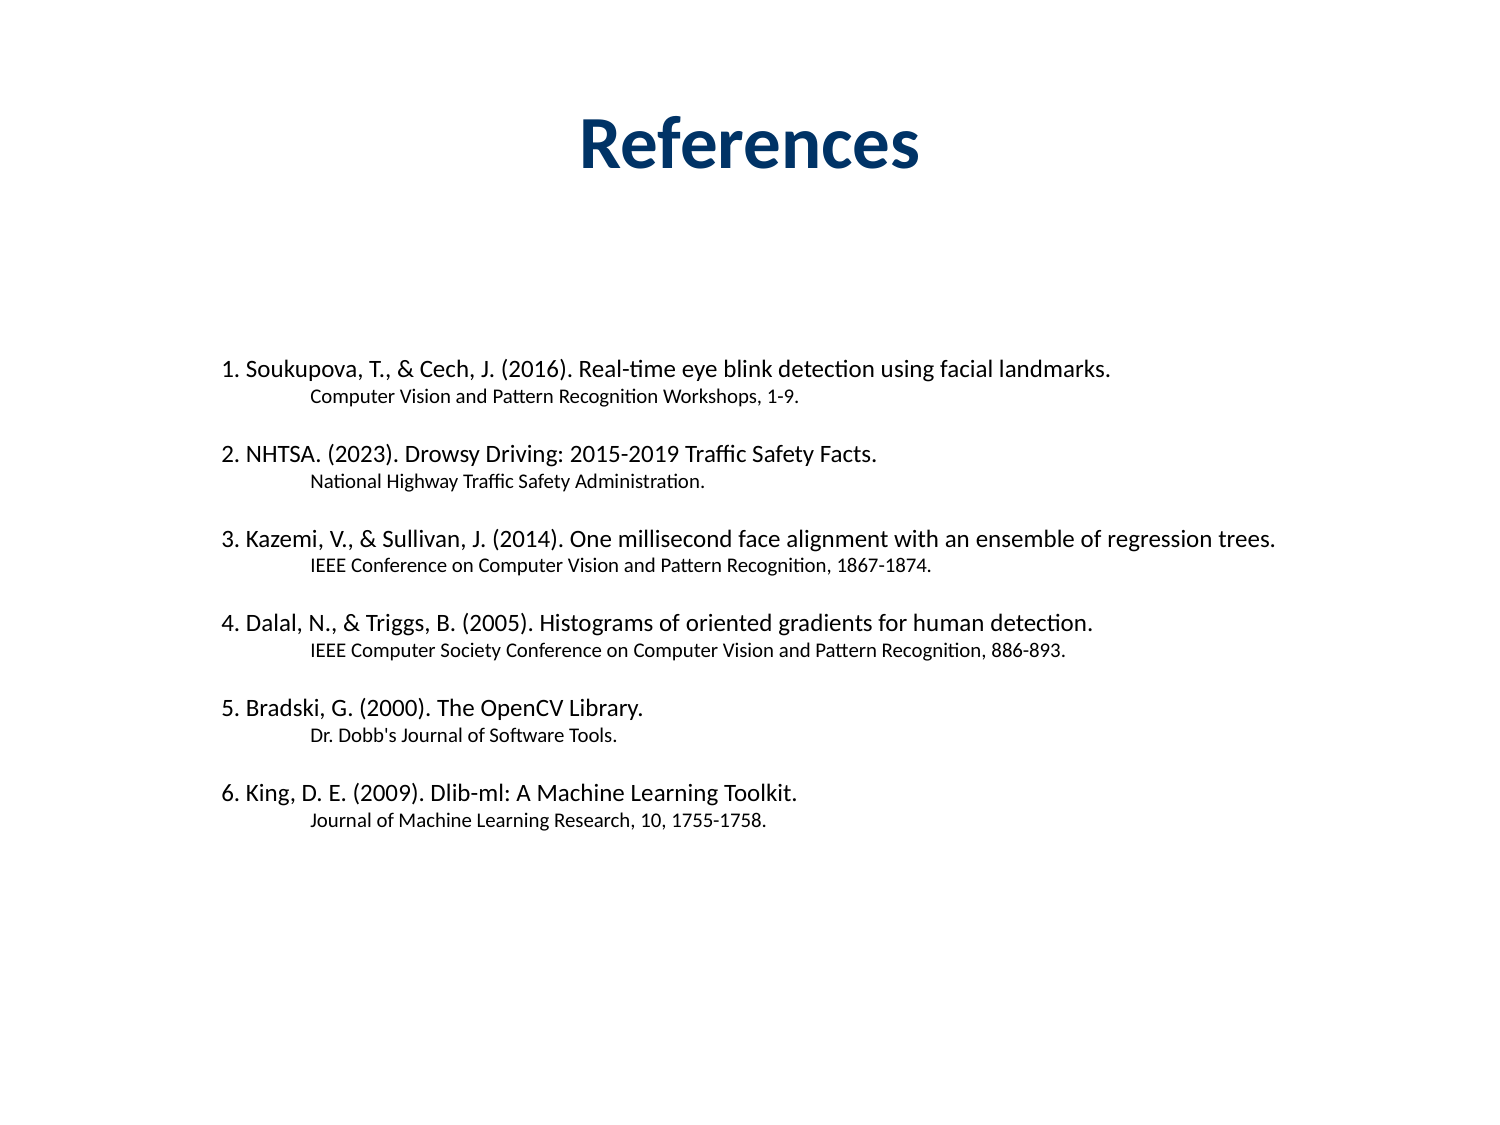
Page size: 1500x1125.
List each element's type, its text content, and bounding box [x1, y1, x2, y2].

text_box 1. Soukupova, T., & Cech, J. (2016). Real-time eye blink detection using facial landmarks. Computer Vision and Pattern Recognition Workshops, 1-9. 2. NHTSA. (2023). Drowsy Driving: 2015-2019 Traffic Safety Facts. National Highway Traffic Safety Administration. 3. Kazemi, V., & Sullivan, J. (2014). One millisecond face alignment with an ensemble of regression trees. IEEE Conference on Computer Vision and Pattern Recognition, 1867-1874. 4. Dalal, N., & Triggs, B. (2005). Histograms of oriented gradients for human detection. IEEE Computer Society Conference on Computer Vision and Pattern Recognition, 886-893. 5. Bradski, G. (2000). The OpenCV Library. Dr. Dobb's Journal of Software Tools. 6. King, D. E. (2009). Dlib-ml: A Machine Learning Toolkit. Journal of Machine Learning Research, 10, 1755-1758. [206, 299, 1294, 839]
title References [75, 45, 1425, 233]
